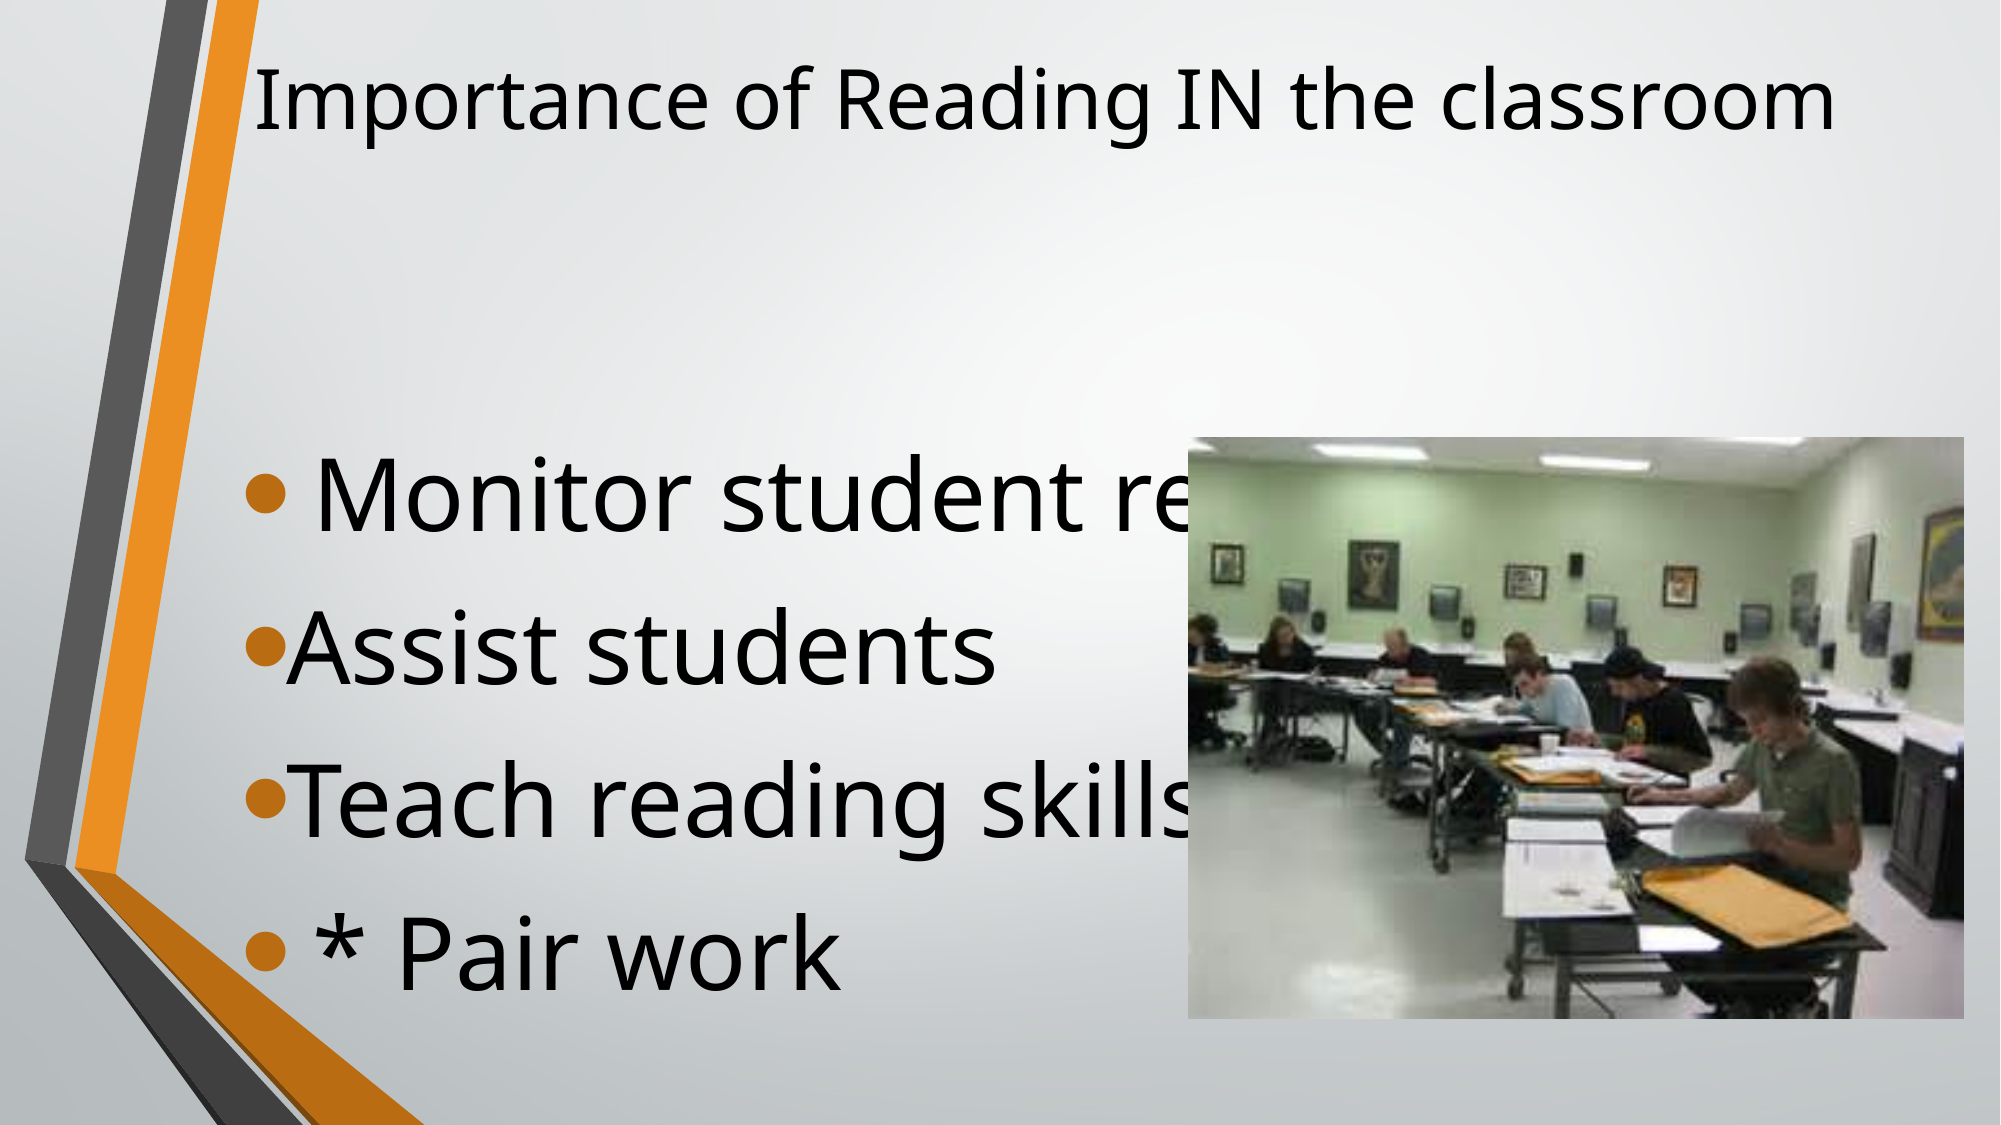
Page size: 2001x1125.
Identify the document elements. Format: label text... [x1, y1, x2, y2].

list Monitor student reading Assist students Teach reading skills * Pair work [225, 270, 1919, 1019]
title Importance of Reading IN the classroom [225, 0, 1869, 194]
picture [1188, 437, 1964, 1020]
